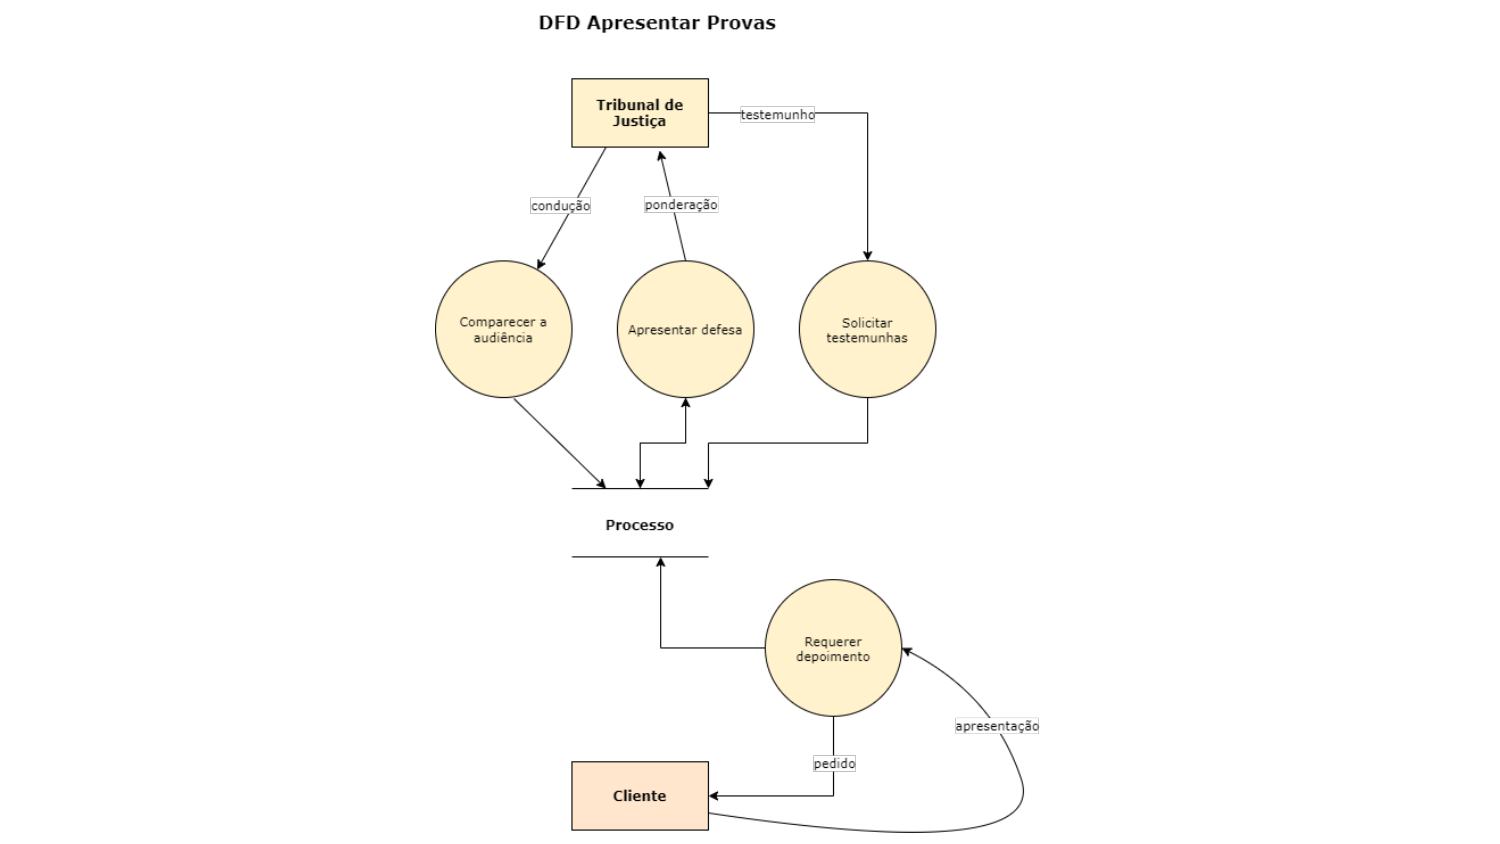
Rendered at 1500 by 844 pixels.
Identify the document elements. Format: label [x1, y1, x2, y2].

picture [434, 10, 1041, 834]
